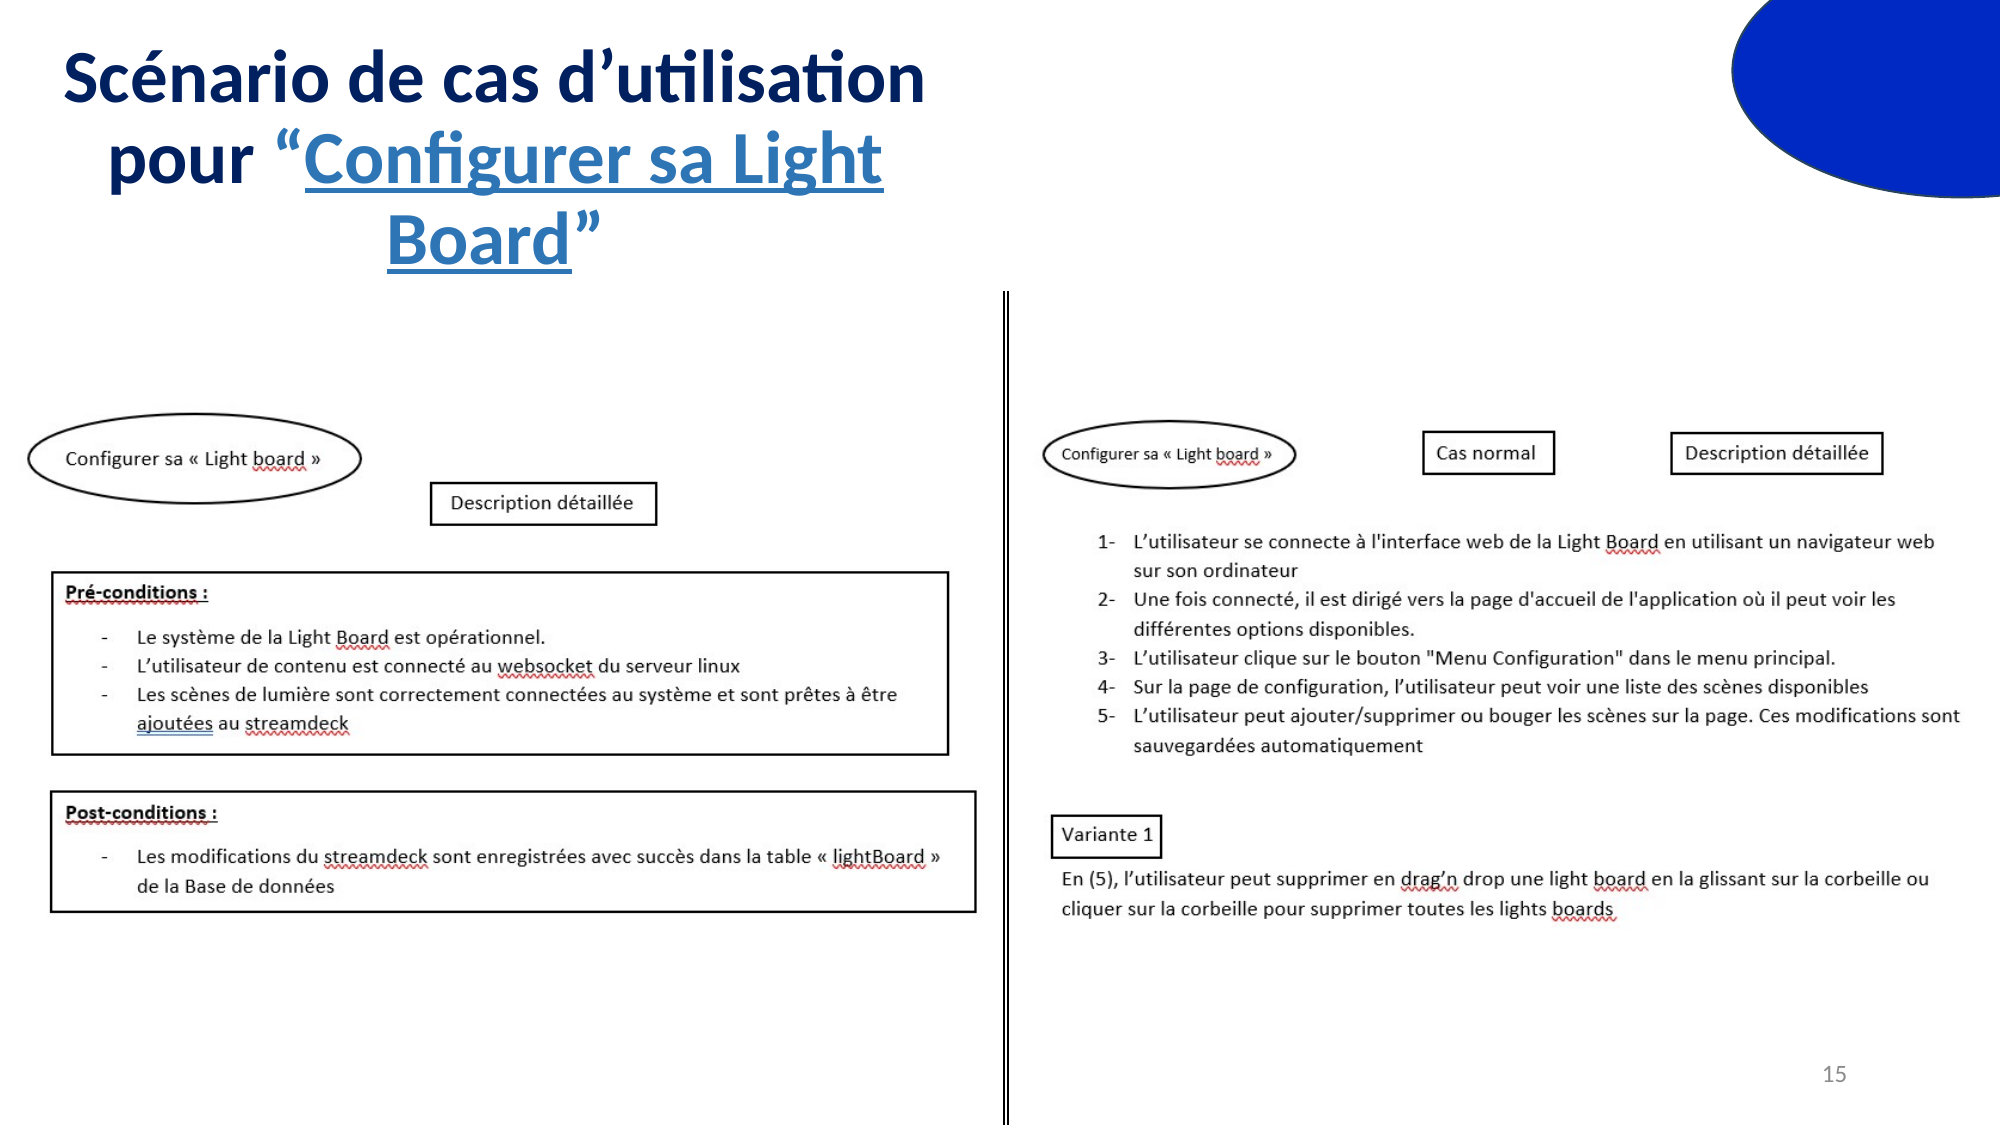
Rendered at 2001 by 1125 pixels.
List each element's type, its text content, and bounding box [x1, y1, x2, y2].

slide_number 15 [1412, 1042, 1863, 1103]
text_box [1731, 0, 2000, 199]
picture [0, 395, 997, 932]
picture [1015, 372, 2000, 973]
subtitle Scénario de cas d’utilisation pour “Configurer sa Light Board” [34, 26, 958, 296]
